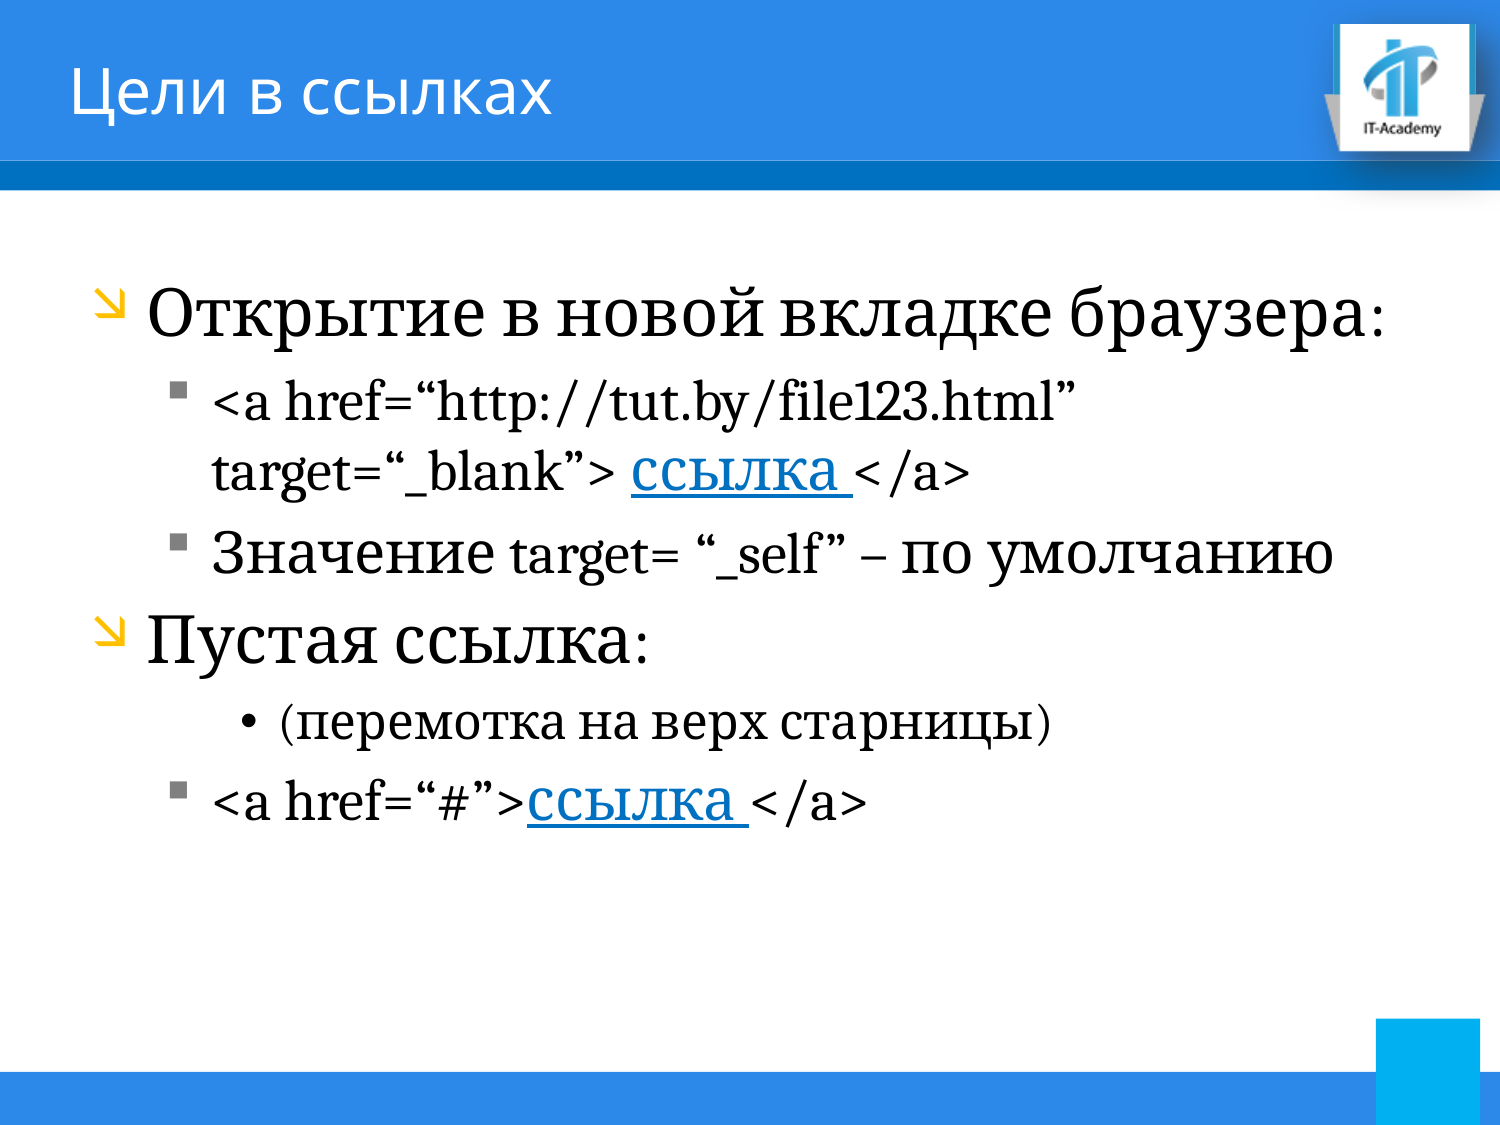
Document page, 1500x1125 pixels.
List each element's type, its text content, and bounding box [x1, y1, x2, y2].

title Цели в ссылках [53, 42, 1404, 135]
picture [1323, 24, 1487, 153]
list Открытие в новой вкладке браузера: <a href=“http://tut.by/file123.html” target=“_blank”> ссылка </a> Значение target= “_self” – по умолчанию Пустая ссылка: (перемотка на верх старницы) <a href=“#”>ссылка </a> [75, 262, 1425, 1005]
